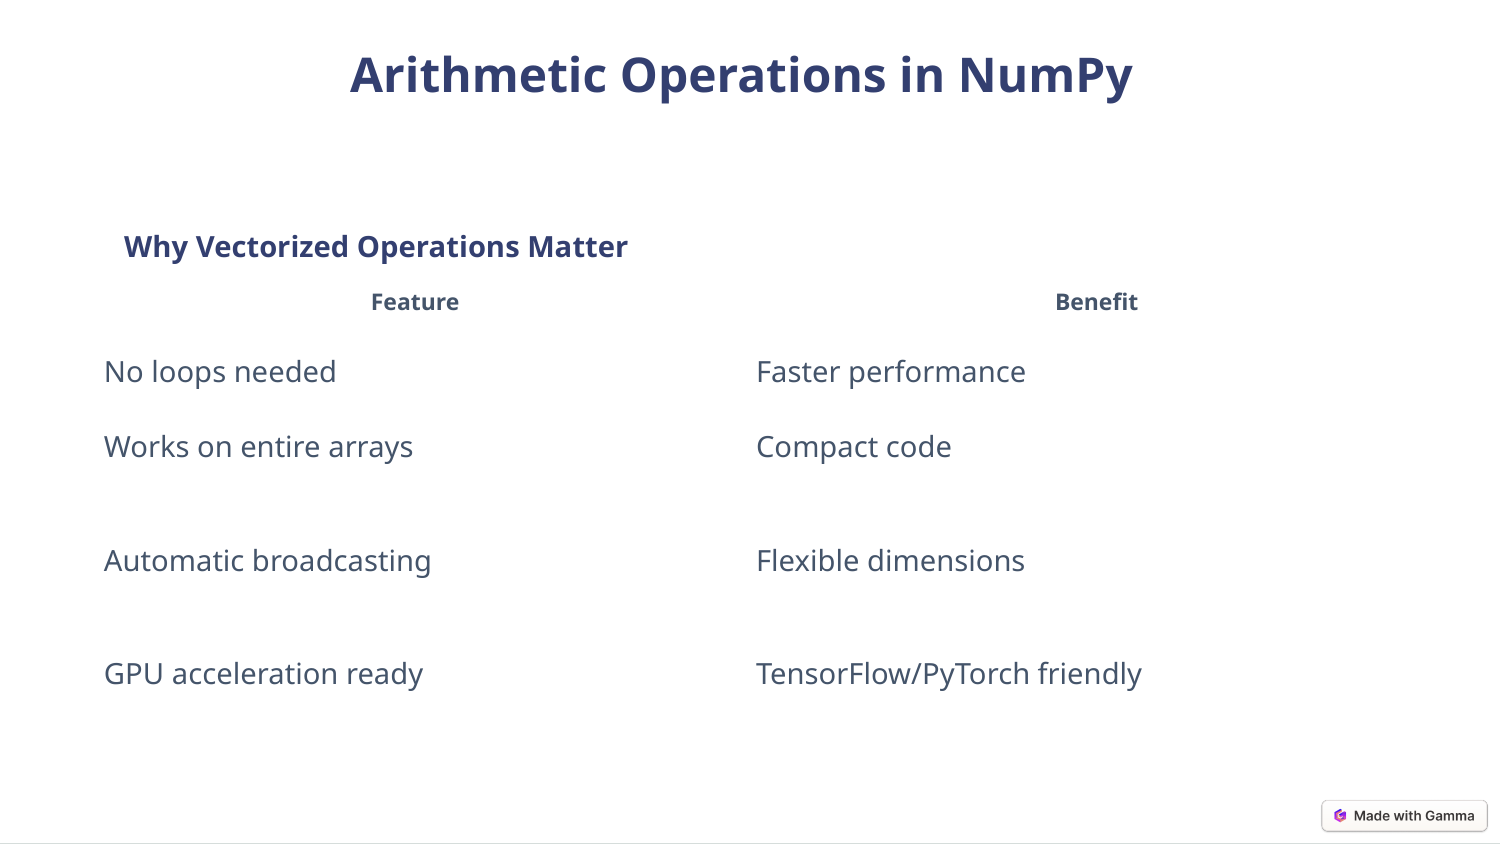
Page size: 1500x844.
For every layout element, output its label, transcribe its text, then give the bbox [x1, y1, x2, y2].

table_cell No loops needed [89, 344, 741, 418]
table_header Benefit [741, 274, 1452, 344]
table_cell GPU acceleration ready [89, 646, 741, 760]
table_cell TensorFlow/PyTorch friendly [741, 646, 1452, 760]
table_cell Faster performance [741, 344, 1452, 418]
table_header Feature [89, 274, 741, 344]
table_cell Works on entire arrays [89, 418, 741, 532]
table_cell Compact code [741, 418, 1452, 532]
table_cell Automatic broadcasting [89, 532, 741, 646]
text_box Arithmetic Operations in NumPy [250, 30, 1234, 110]
table_cell Flexible dimensions [741, 532, 1452, 646]
picture [1316, 794, 1493, 837]
text_box Why Vectorized Operations Matter [124, 193, 1385, 261]
